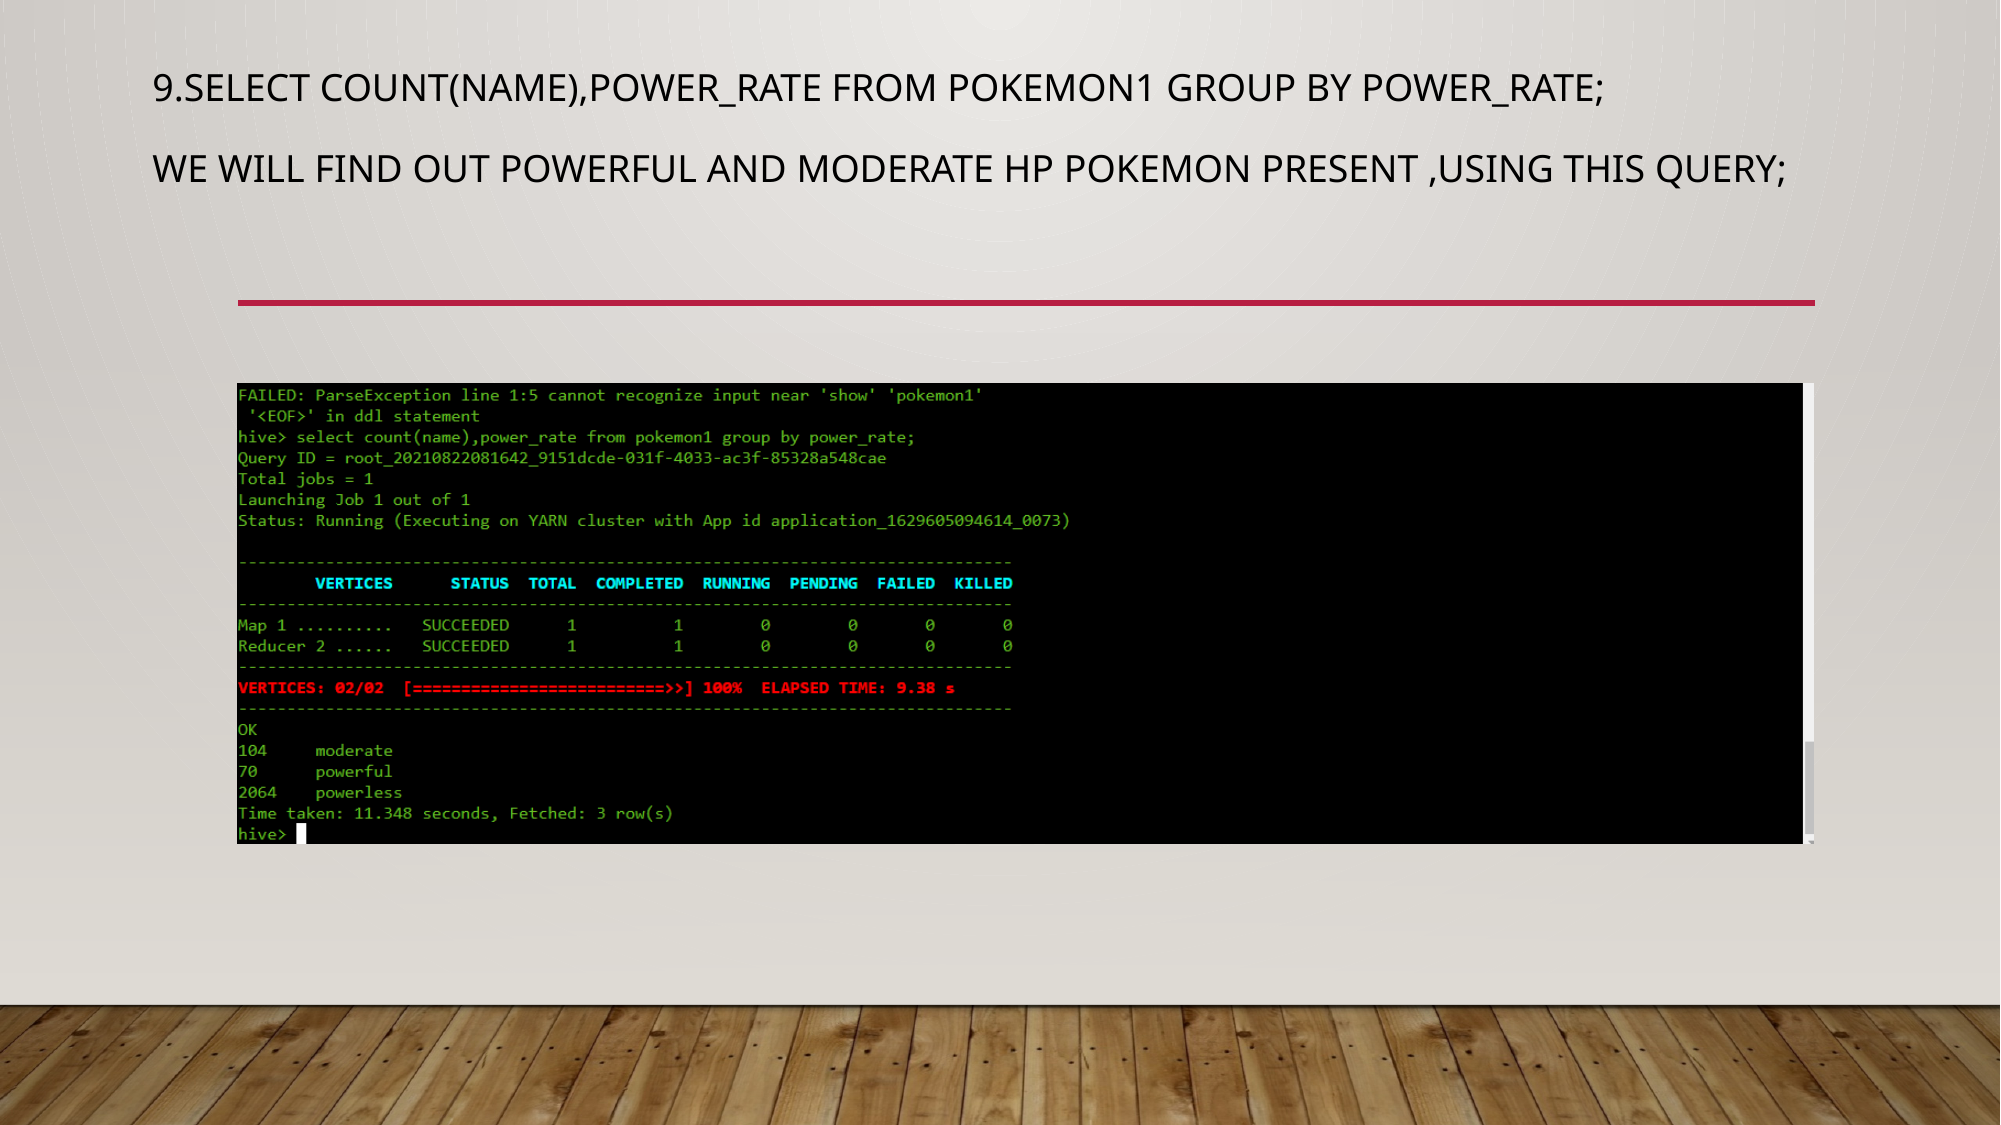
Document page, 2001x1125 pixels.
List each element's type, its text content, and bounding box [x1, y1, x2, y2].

picture [0, 1005, 2000, 1125]
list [237, 383, 1814, 845]
title 9.Select count(name),power_rate from pokemon1 group by power_rate; We will find out powerful and moderate hp pokemon present ,using this query; [137, 61, 1863, 279]
